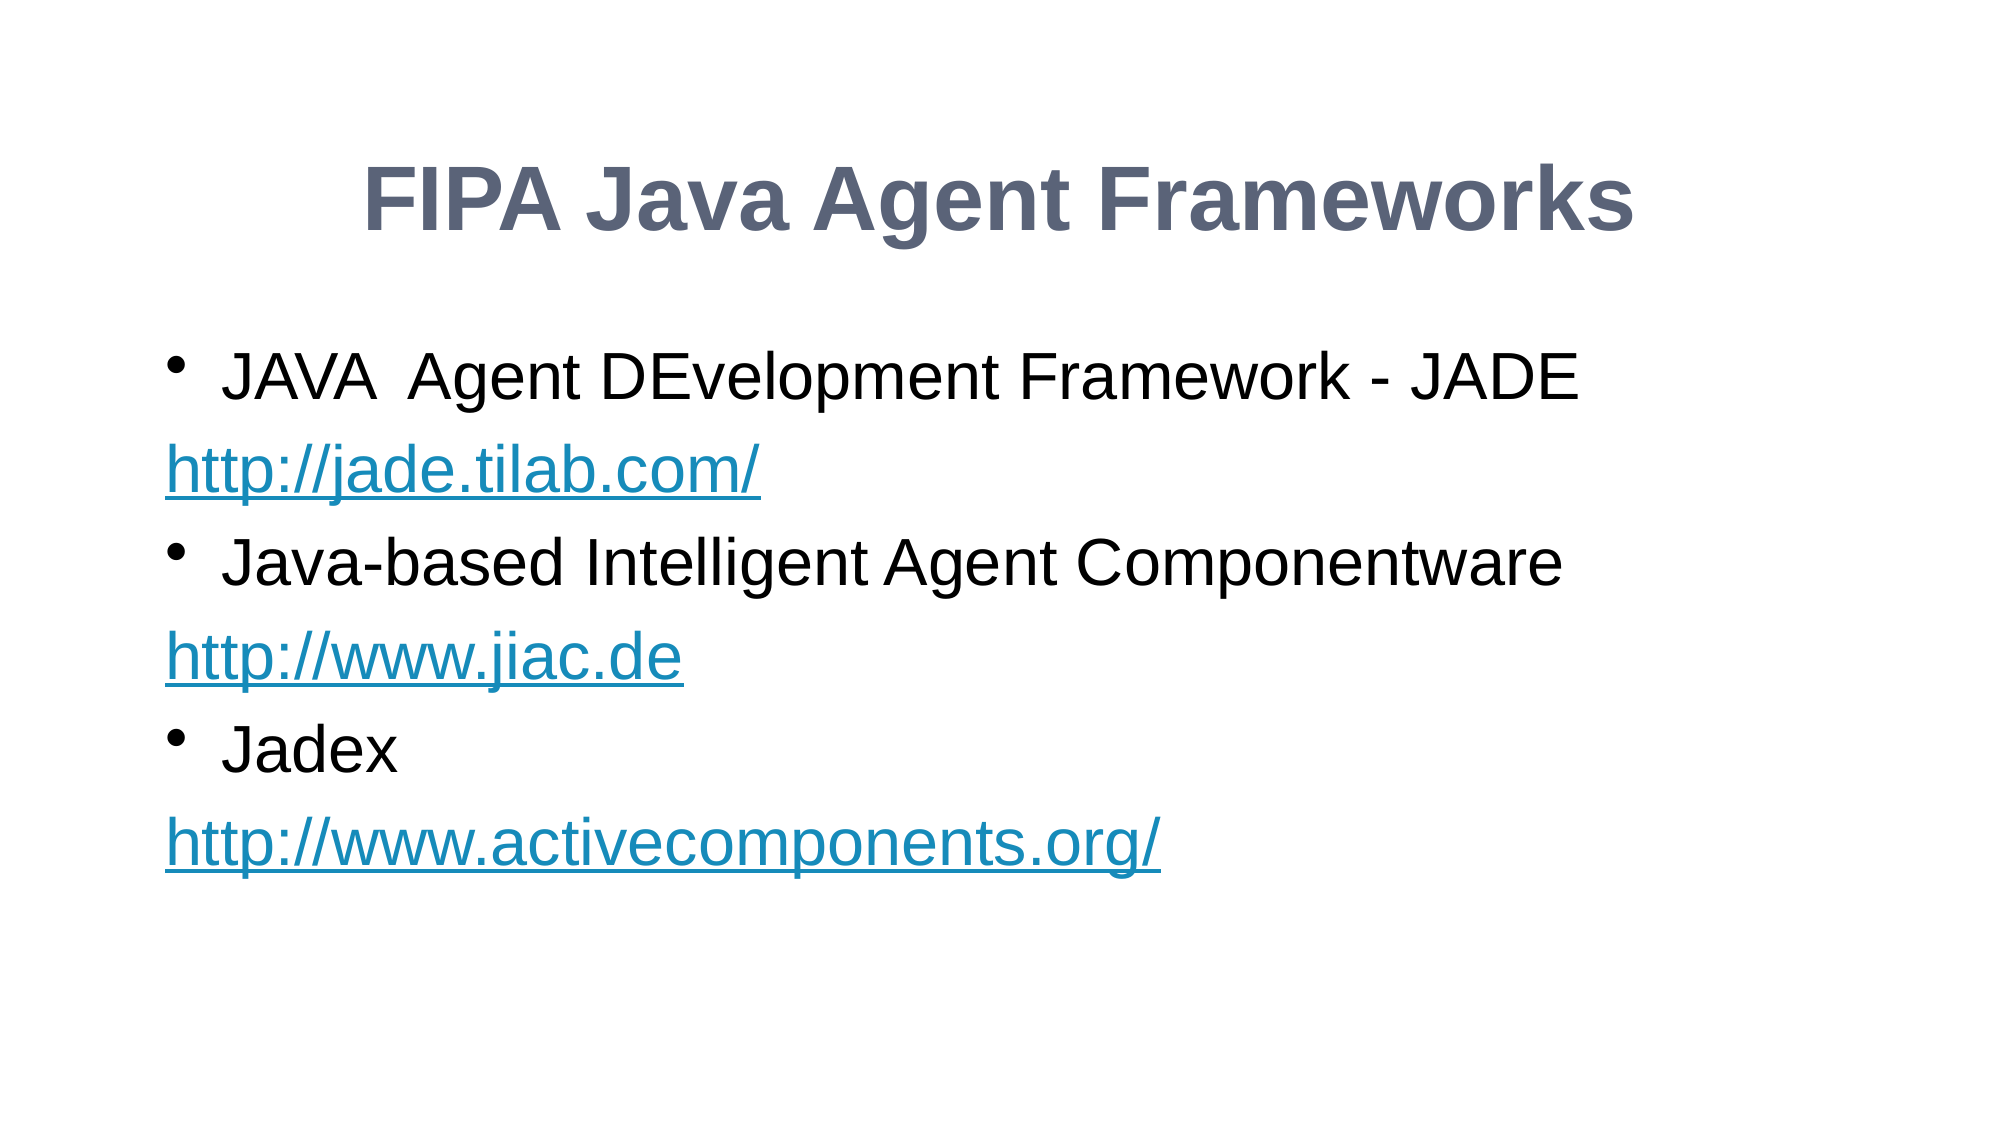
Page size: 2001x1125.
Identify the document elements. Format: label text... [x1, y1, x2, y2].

list JAVA Agent DEvelopment Framework - JADE http://jade.tilab.com/ Java-based Intelligent Agent Componentware http://www.jiac.de Jadex http://www.activecomponents.org/ [150, 324, 1850, 1000]
title FIPA Java Agent Frameworks [150, 99, 1850, 288]
